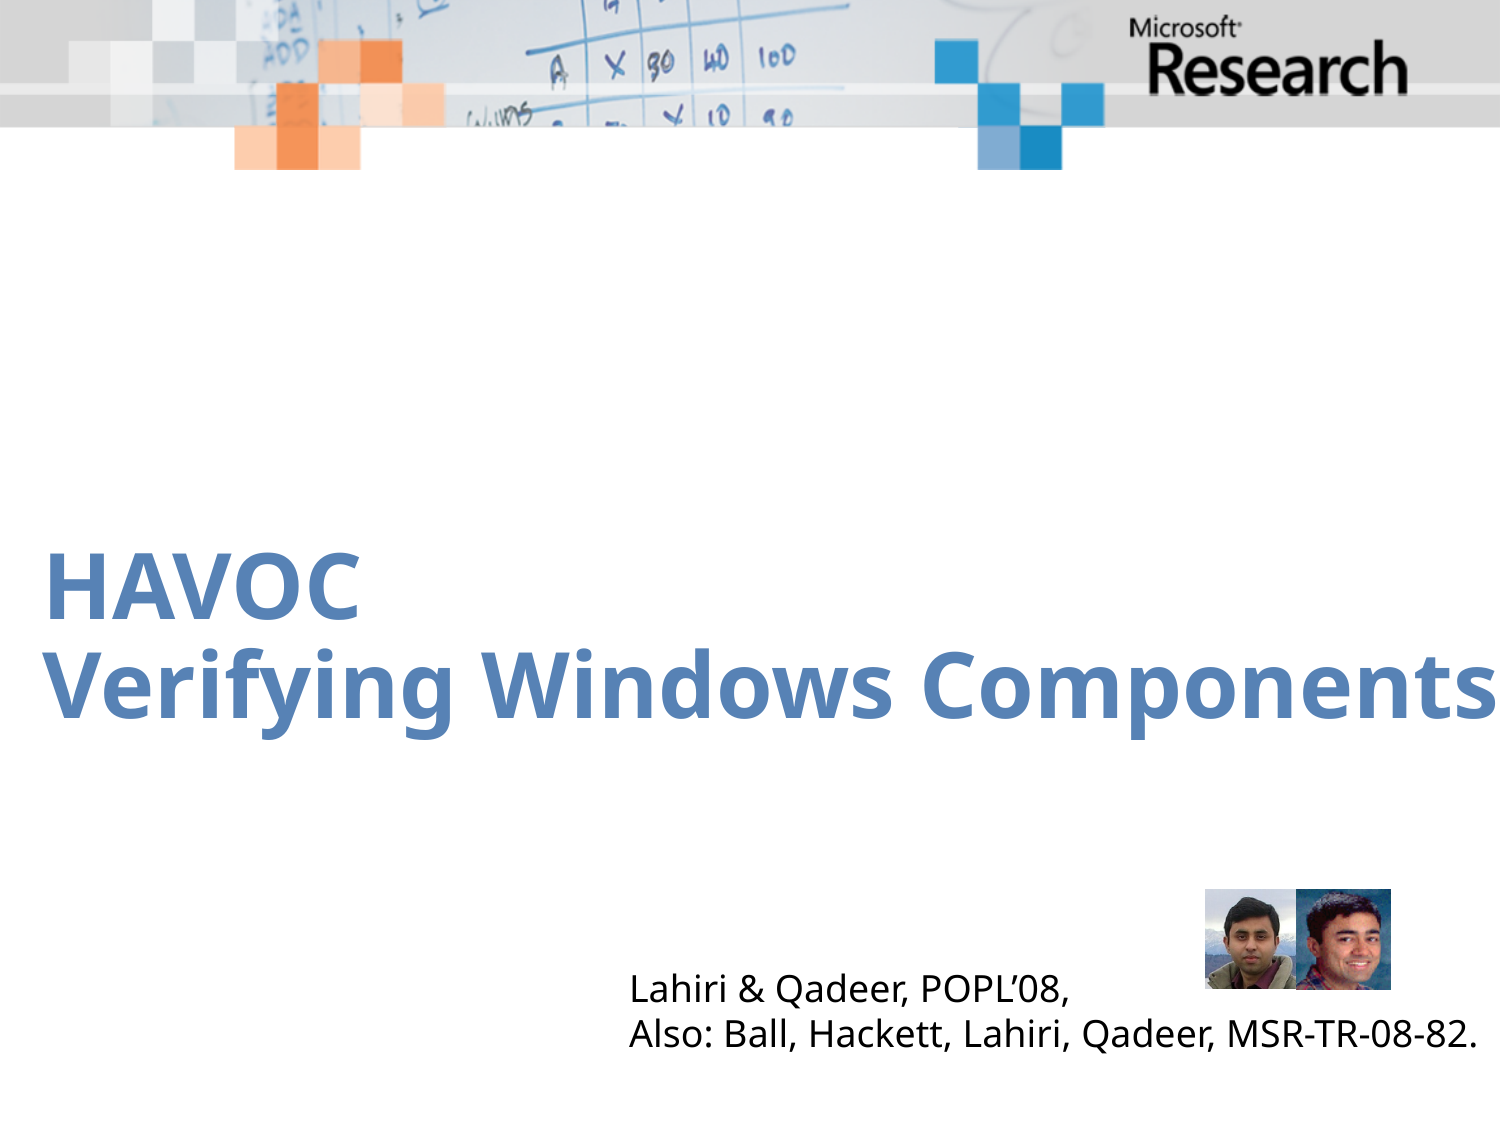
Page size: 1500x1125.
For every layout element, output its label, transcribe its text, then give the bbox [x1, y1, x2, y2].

subtitle HAVOC Verifying Windows Components [42, 438, 1500, 739]
picture [0, 0, 1500, 170]
picture [1204, 889, 1391, 990]
text_box Lahiri & Qadeer, POPL’08, Also: Ball, Hackett, Lahiri, Qadeer, MSR-TR-08-82. [614, 957, 1494, 1062]
